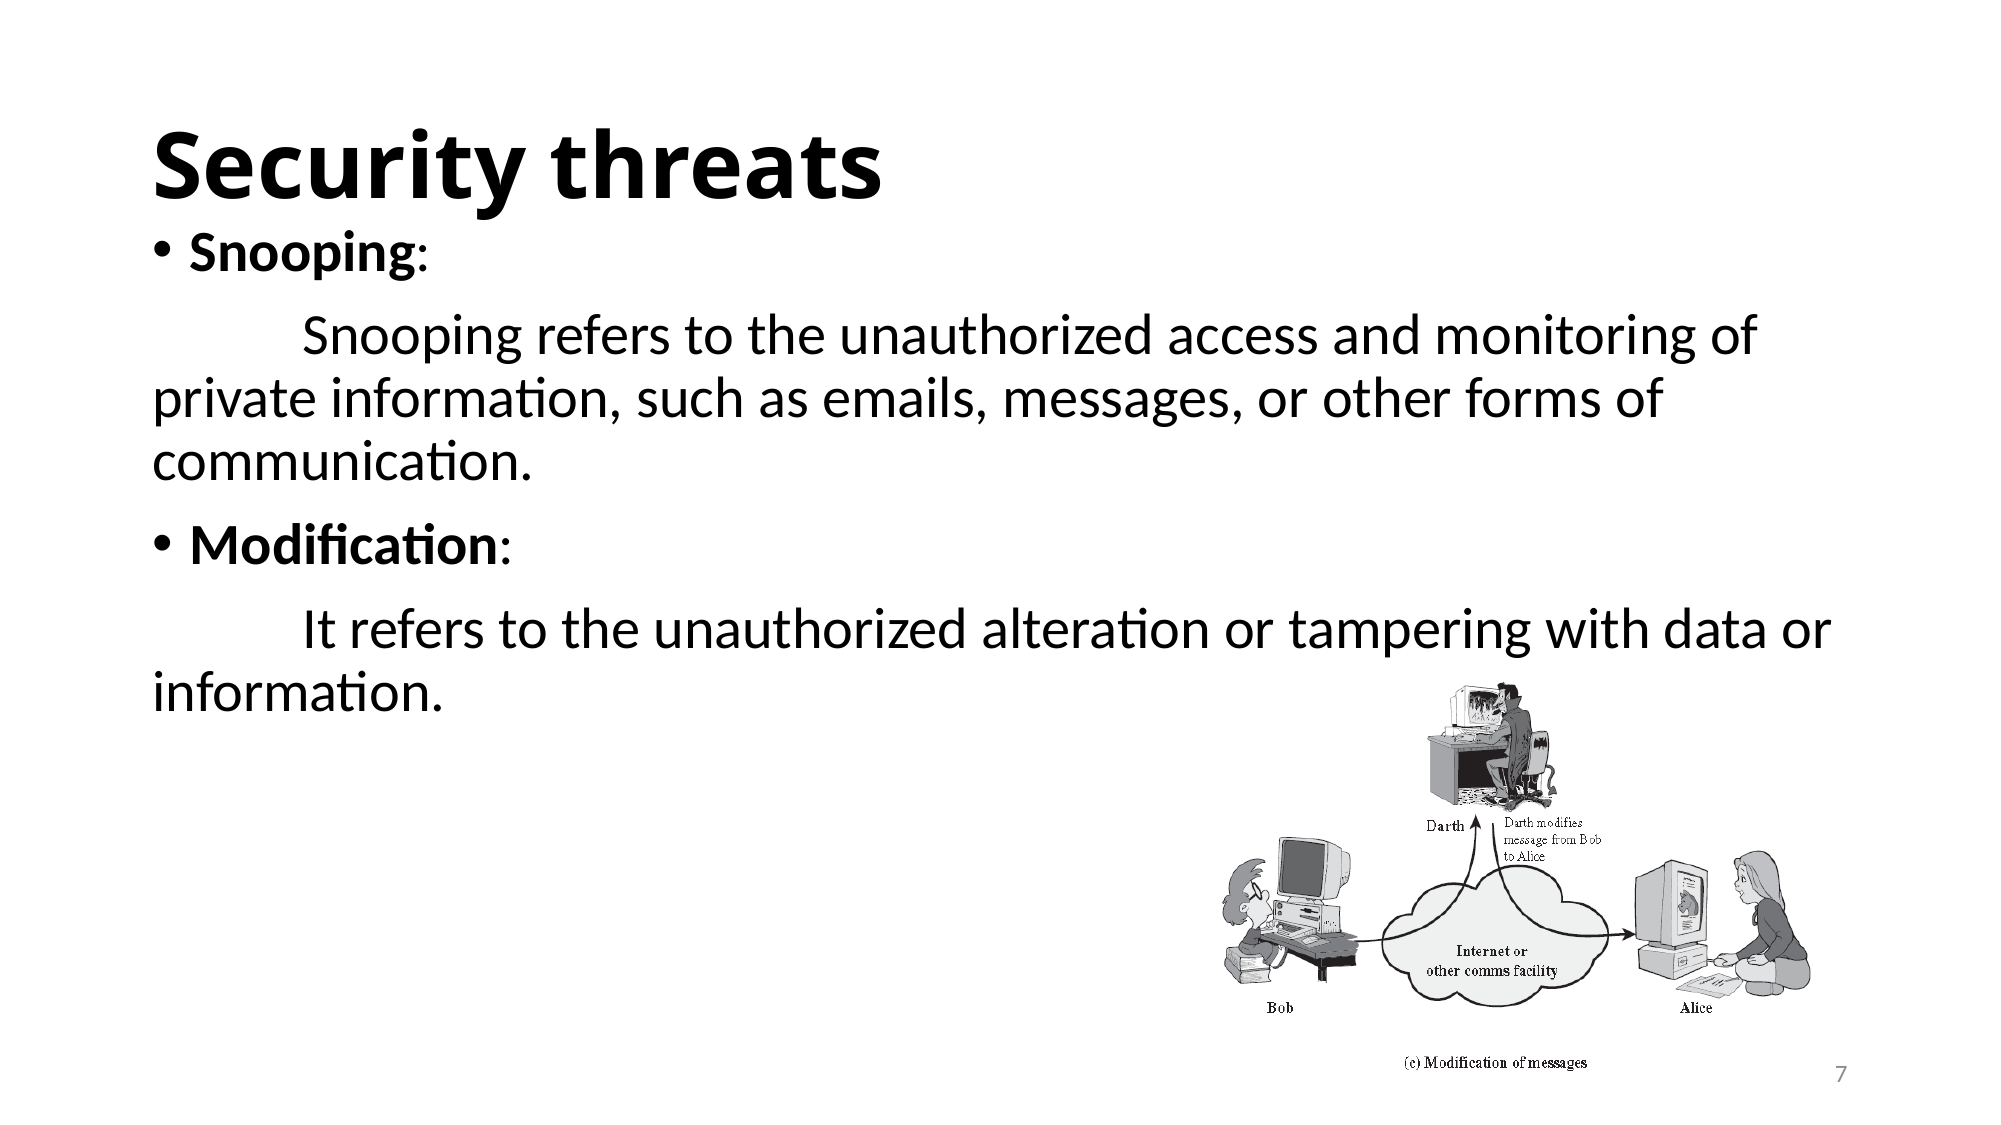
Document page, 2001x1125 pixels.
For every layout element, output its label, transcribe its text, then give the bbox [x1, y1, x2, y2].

picture [1180, 659, 1828, 1082]
list Snooping: Snooping refers to the unauthorized access and monitoring of private information, such as emails, messages, or other forms of communication. Modification: It refers to the unauthorized alteration or tampering with data or information. [137, 278, 1863, 1014]
slide_number 7 [1412, 1042, 1863, 1103]
title Security threats [137, 59, 1863, 278]
